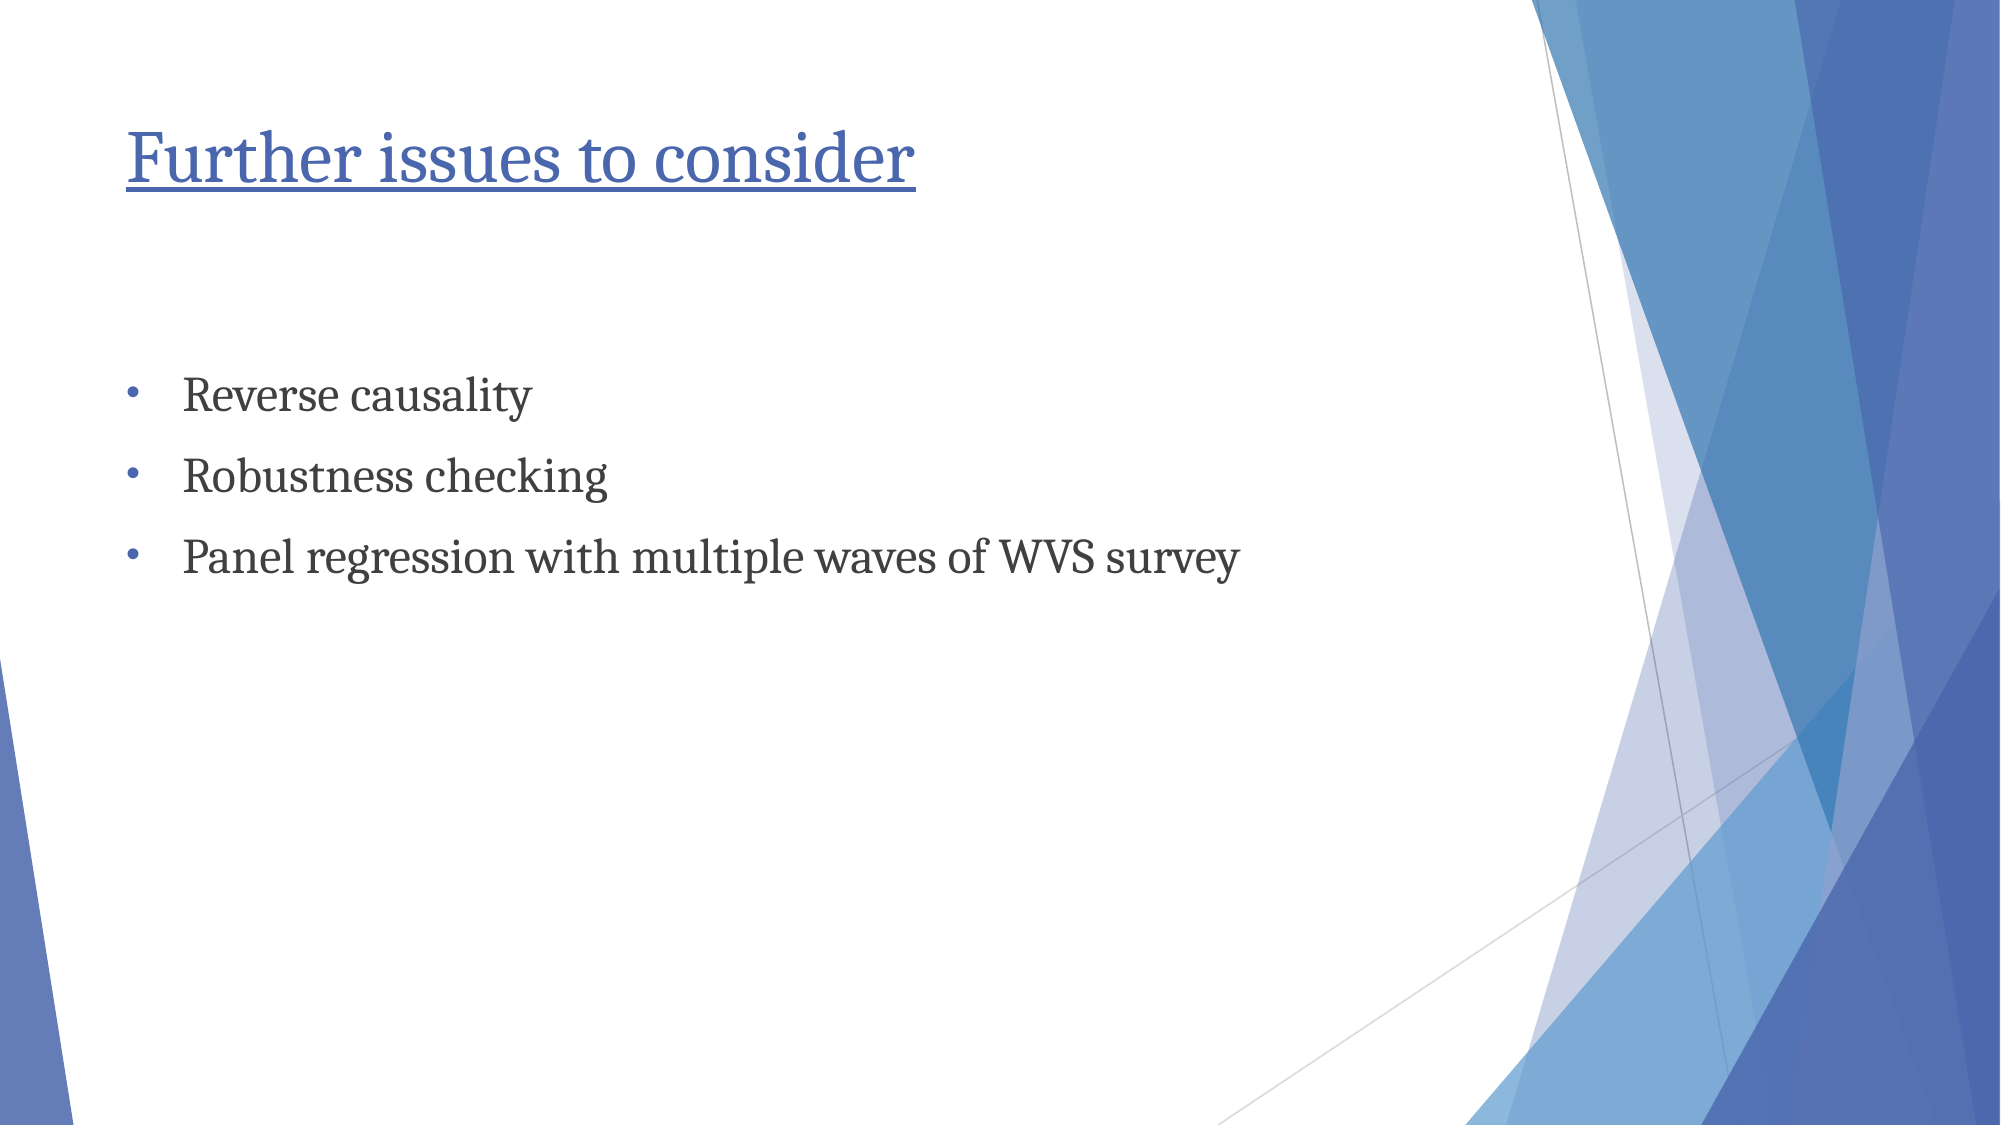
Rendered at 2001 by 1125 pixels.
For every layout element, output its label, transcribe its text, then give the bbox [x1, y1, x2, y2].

list Reverse causality Robustness checking Panel regression with multiple waves of WVS survey [111, 354, 1522, 992]
title Further issues to consider [111, 99, 1522, 317]
